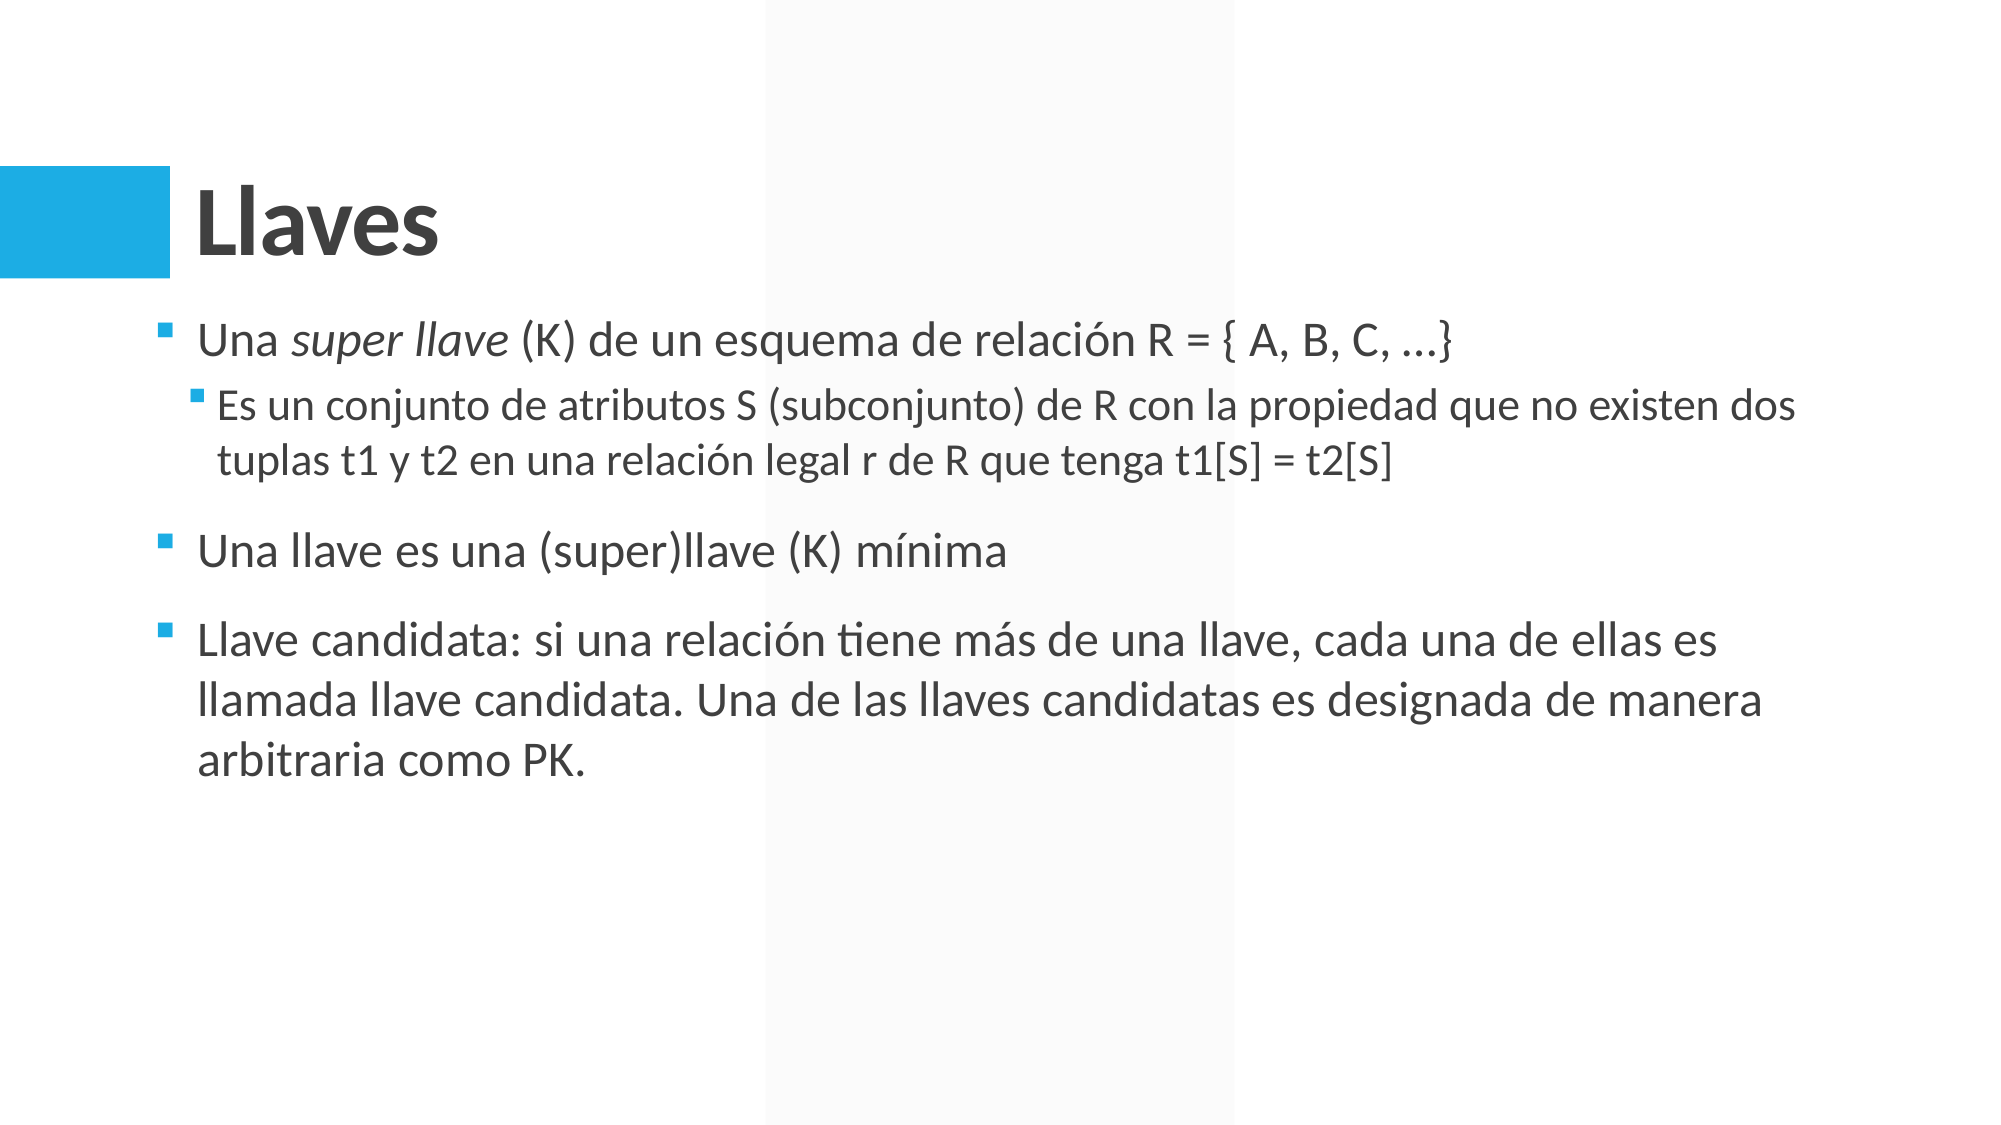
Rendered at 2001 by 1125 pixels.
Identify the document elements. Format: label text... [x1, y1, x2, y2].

title Llaves [180, 47, 1830, 285]
list Una super llave (K) de un esquema de relación R = { A, B, C, …} Es un conjunto de atributos S (subconjunto) de R con la propiedad que no existen dos tuplas t1 y t2 en una relación legal r de R que tenga t1[S] = t2[S] Una llave es una (super)llave (K) mínima Llave candidata: si una relación tiene más de una llave, cada una de ellas es llamada llave candidata. Una de las llaves candidatas es designada de manera arbitraria como PK. [153, 298, 1804, 916]
